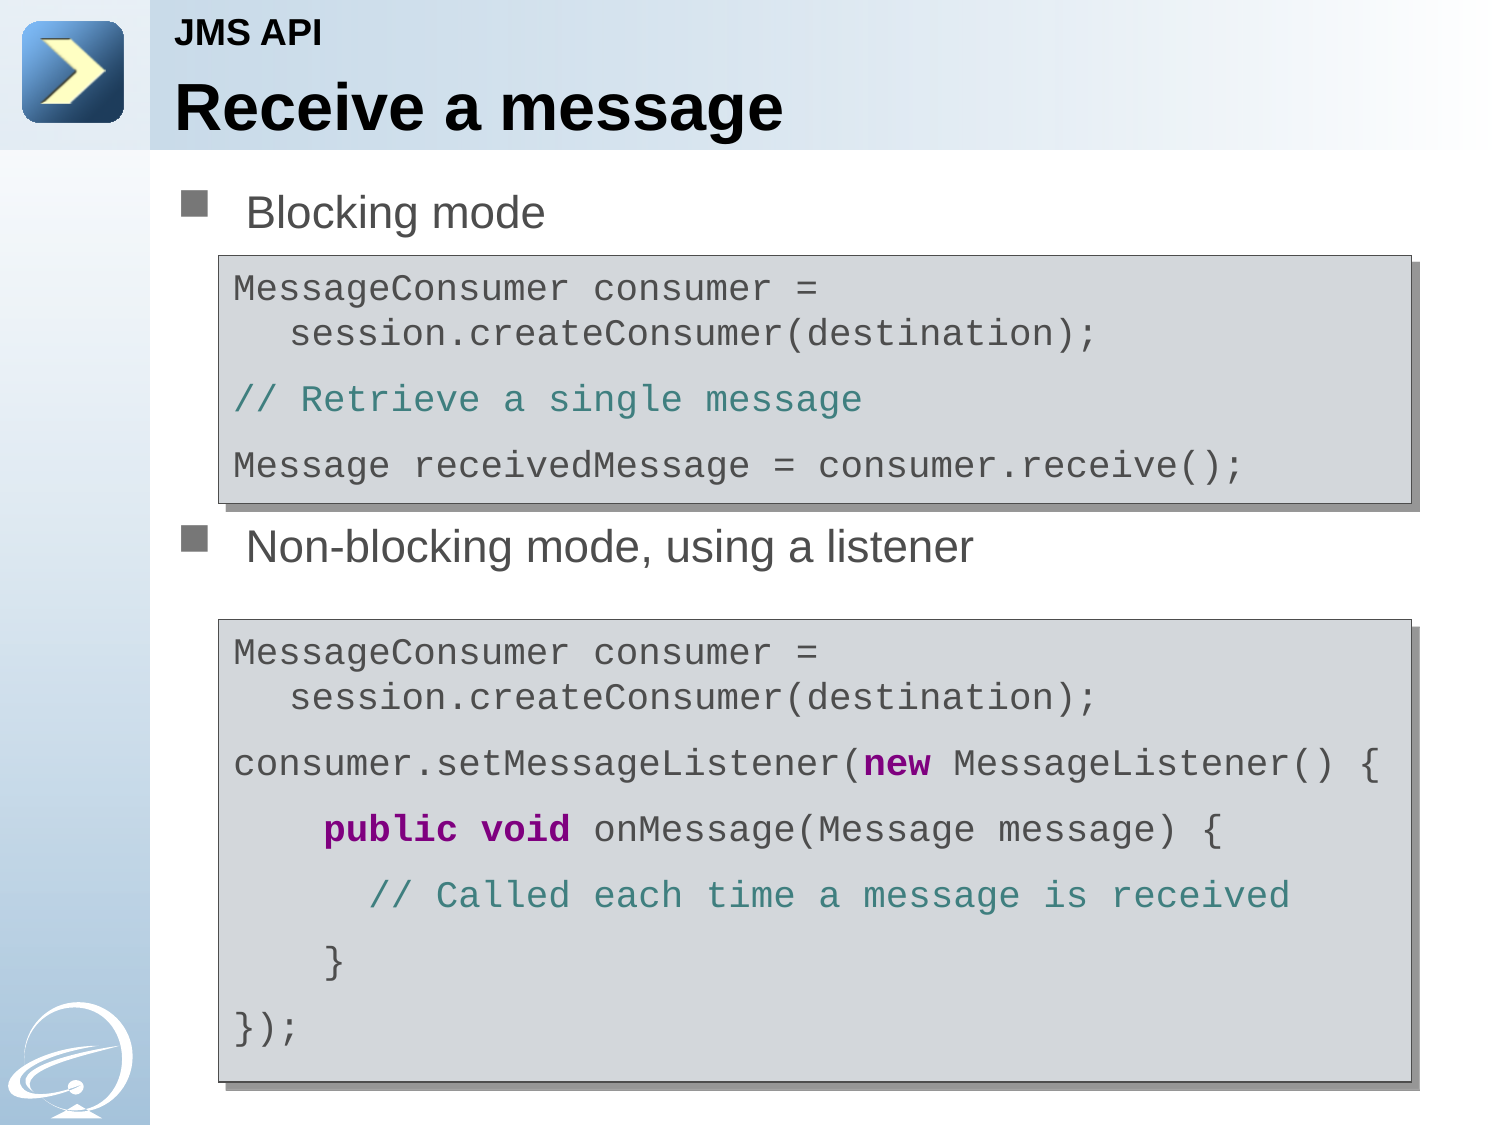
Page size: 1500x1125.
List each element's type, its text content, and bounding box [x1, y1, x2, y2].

picture [21, 19, 129, 127]
text_box [239, 151, 270, 227]
text_box JMS API [159, 0, 1500, 61]
text_box MessageConsumer consumer = session.createConsumer(destination); // Retrieve a single message Message receivedMessage = consumer.receive(); [218, 255, 1412, 504]
text_box Blocking mode Non-blocking mode, using a listener [162, 174, 1442, 938]
text_box Receive a message [159, 61, 1428, 173]
text_box MessageConsumer consumer = session.createConsumer(destination); consumer.setMessageListener(new MessageListener() { public void onMessage(Message message) { // Called each time a message is received } }); [218, 619, 1412, 1083]
